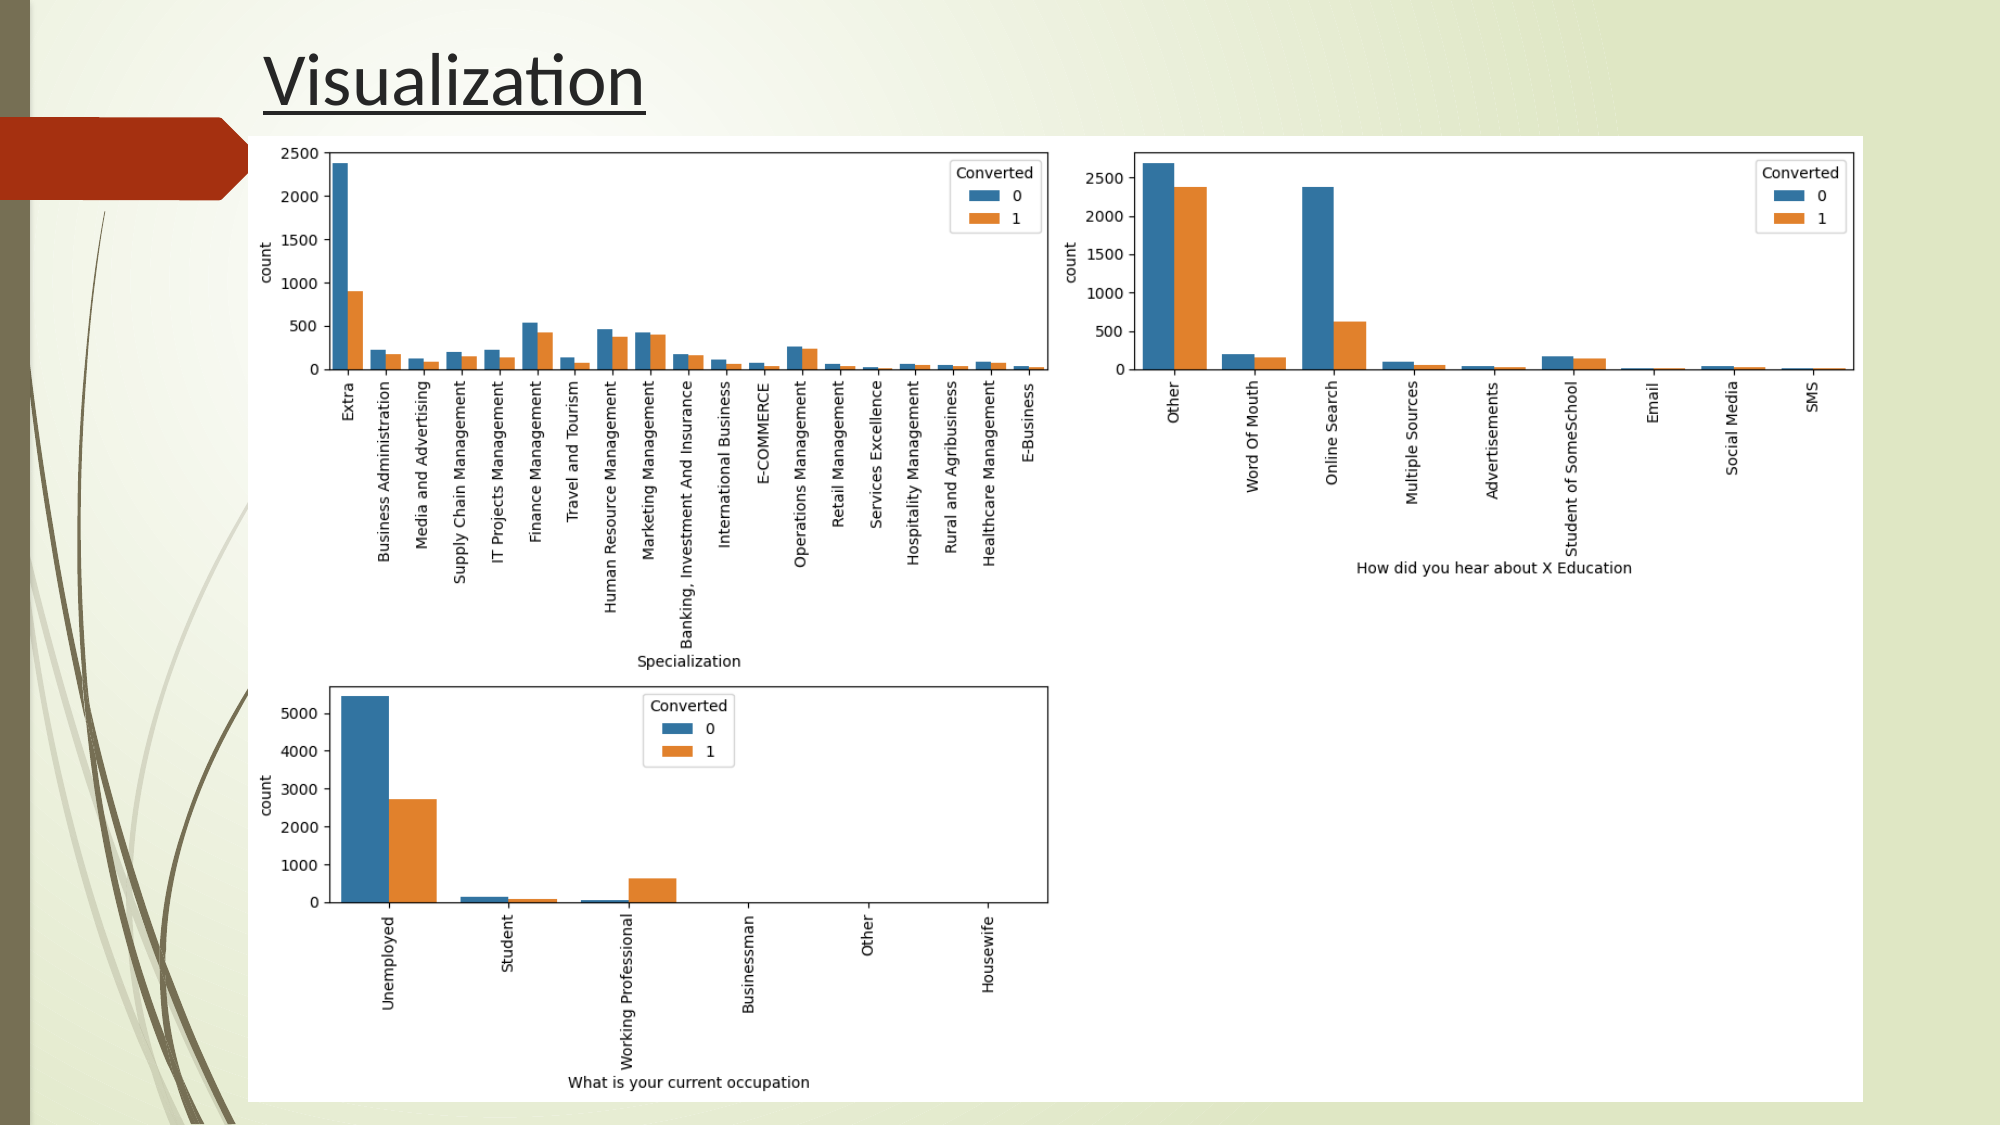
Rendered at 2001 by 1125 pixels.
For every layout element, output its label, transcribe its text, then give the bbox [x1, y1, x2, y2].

title Visualization [248, 23, 1710, 136]
picture [247, 136, 1863, 1102]
